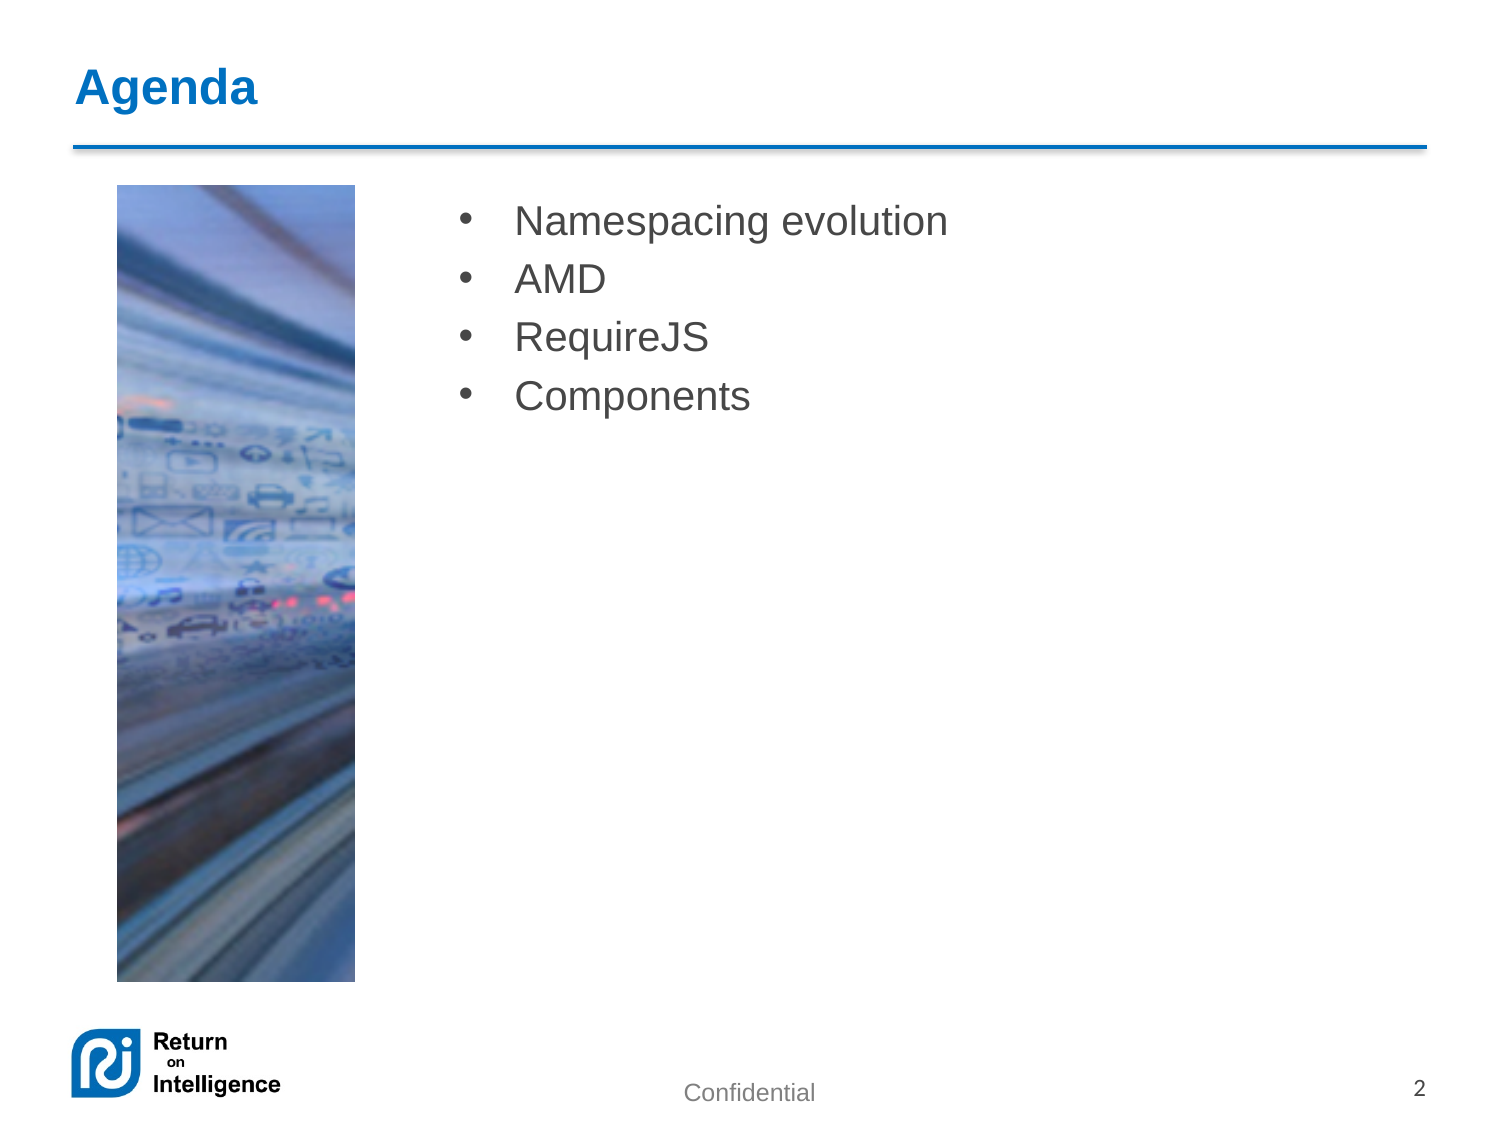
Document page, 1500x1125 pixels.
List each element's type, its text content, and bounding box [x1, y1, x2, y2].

picture [117, 185, 355, 983]
list Namespacing evolution AMD RequireJS Components [443, 185, 1352, 976]
title Agenda [59, 2, 1454, 166]
picture [67, 1022, 289, 1098]
